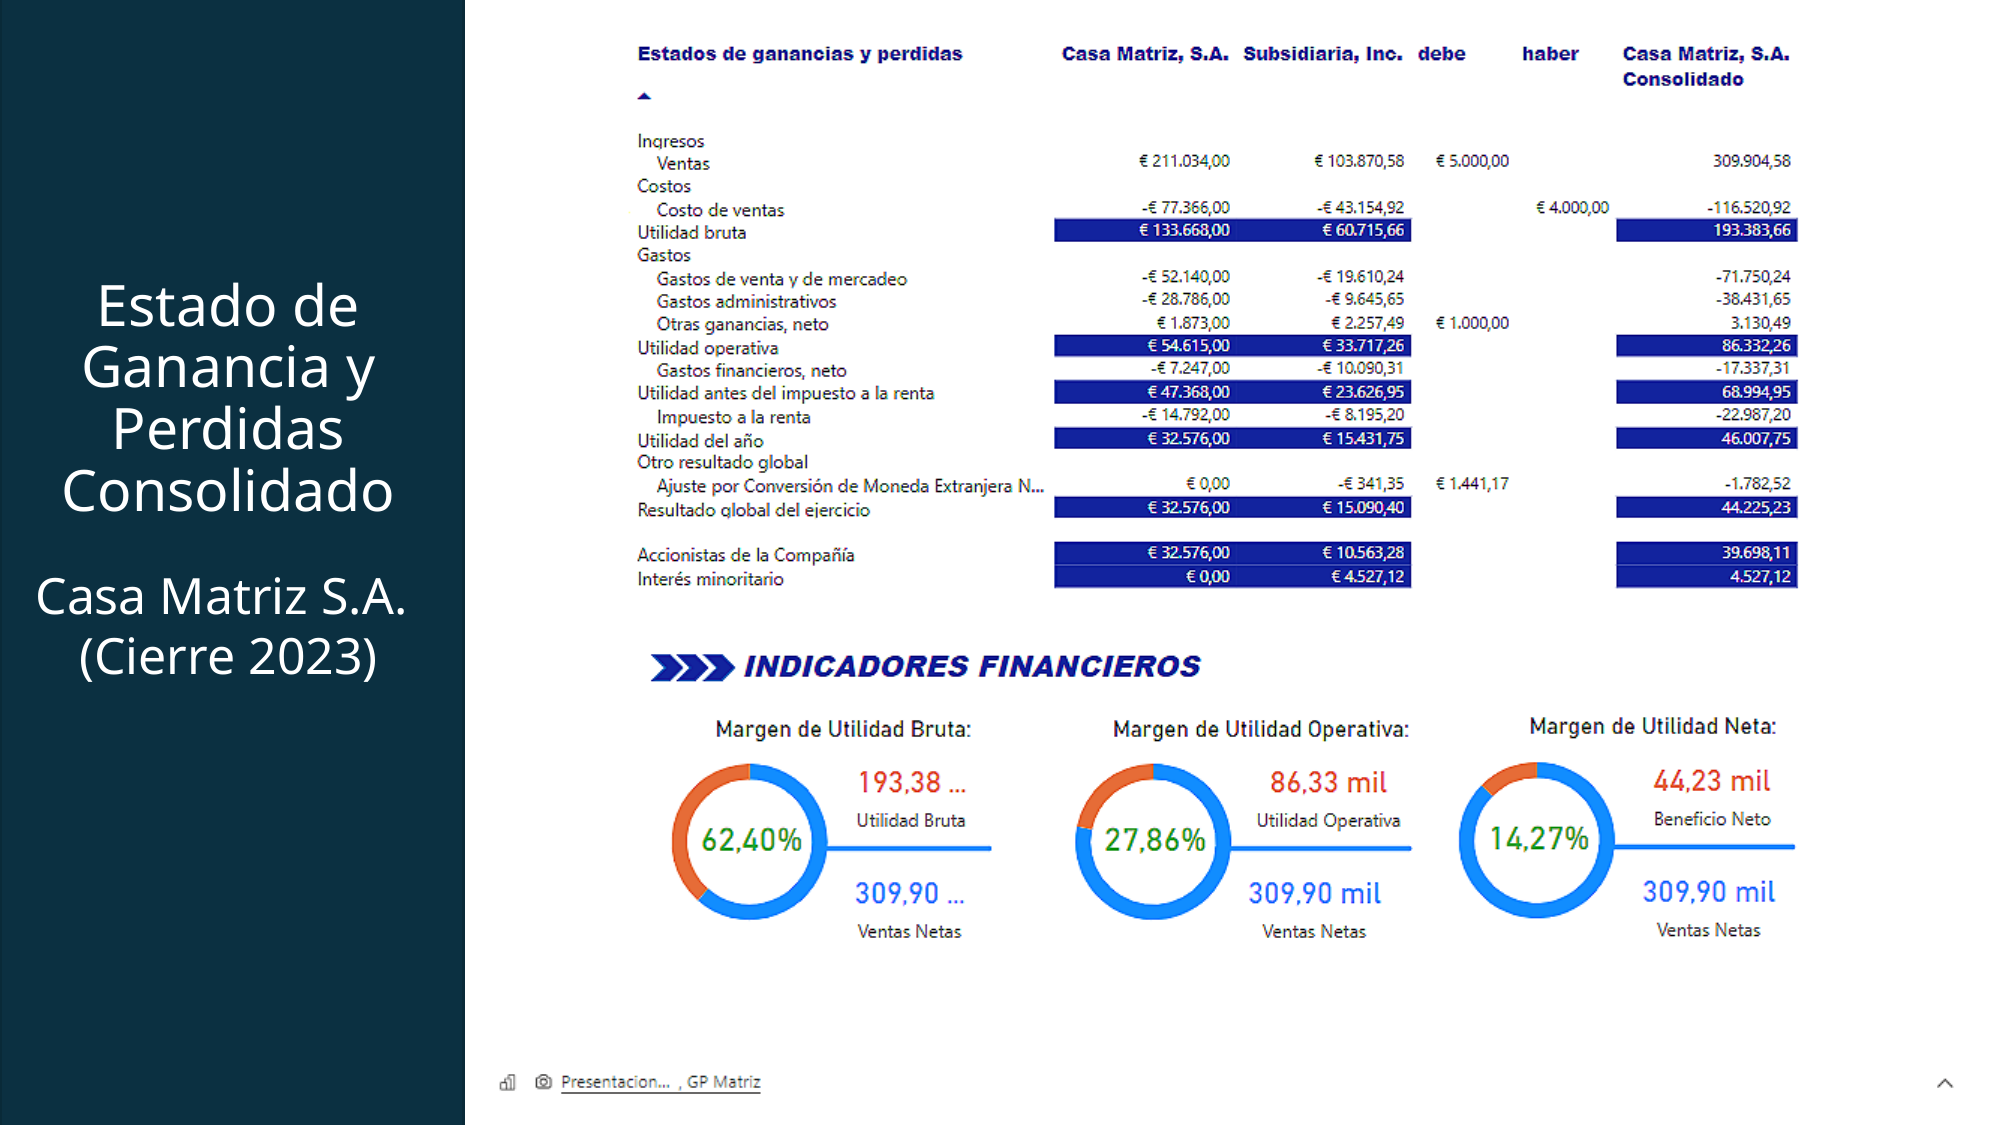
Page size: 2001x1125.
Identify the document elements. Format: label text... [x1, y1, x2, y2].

text_box Estado de Ganancia y Perdidas Consolidado [25, 268, 431, 532]
text_box [0, 0, 465, 1125]
picture [482, 17, 1975, 1097]
text_box Casa Matriz S.A. (Cierre 2023) [0, 557, 457, 752]
